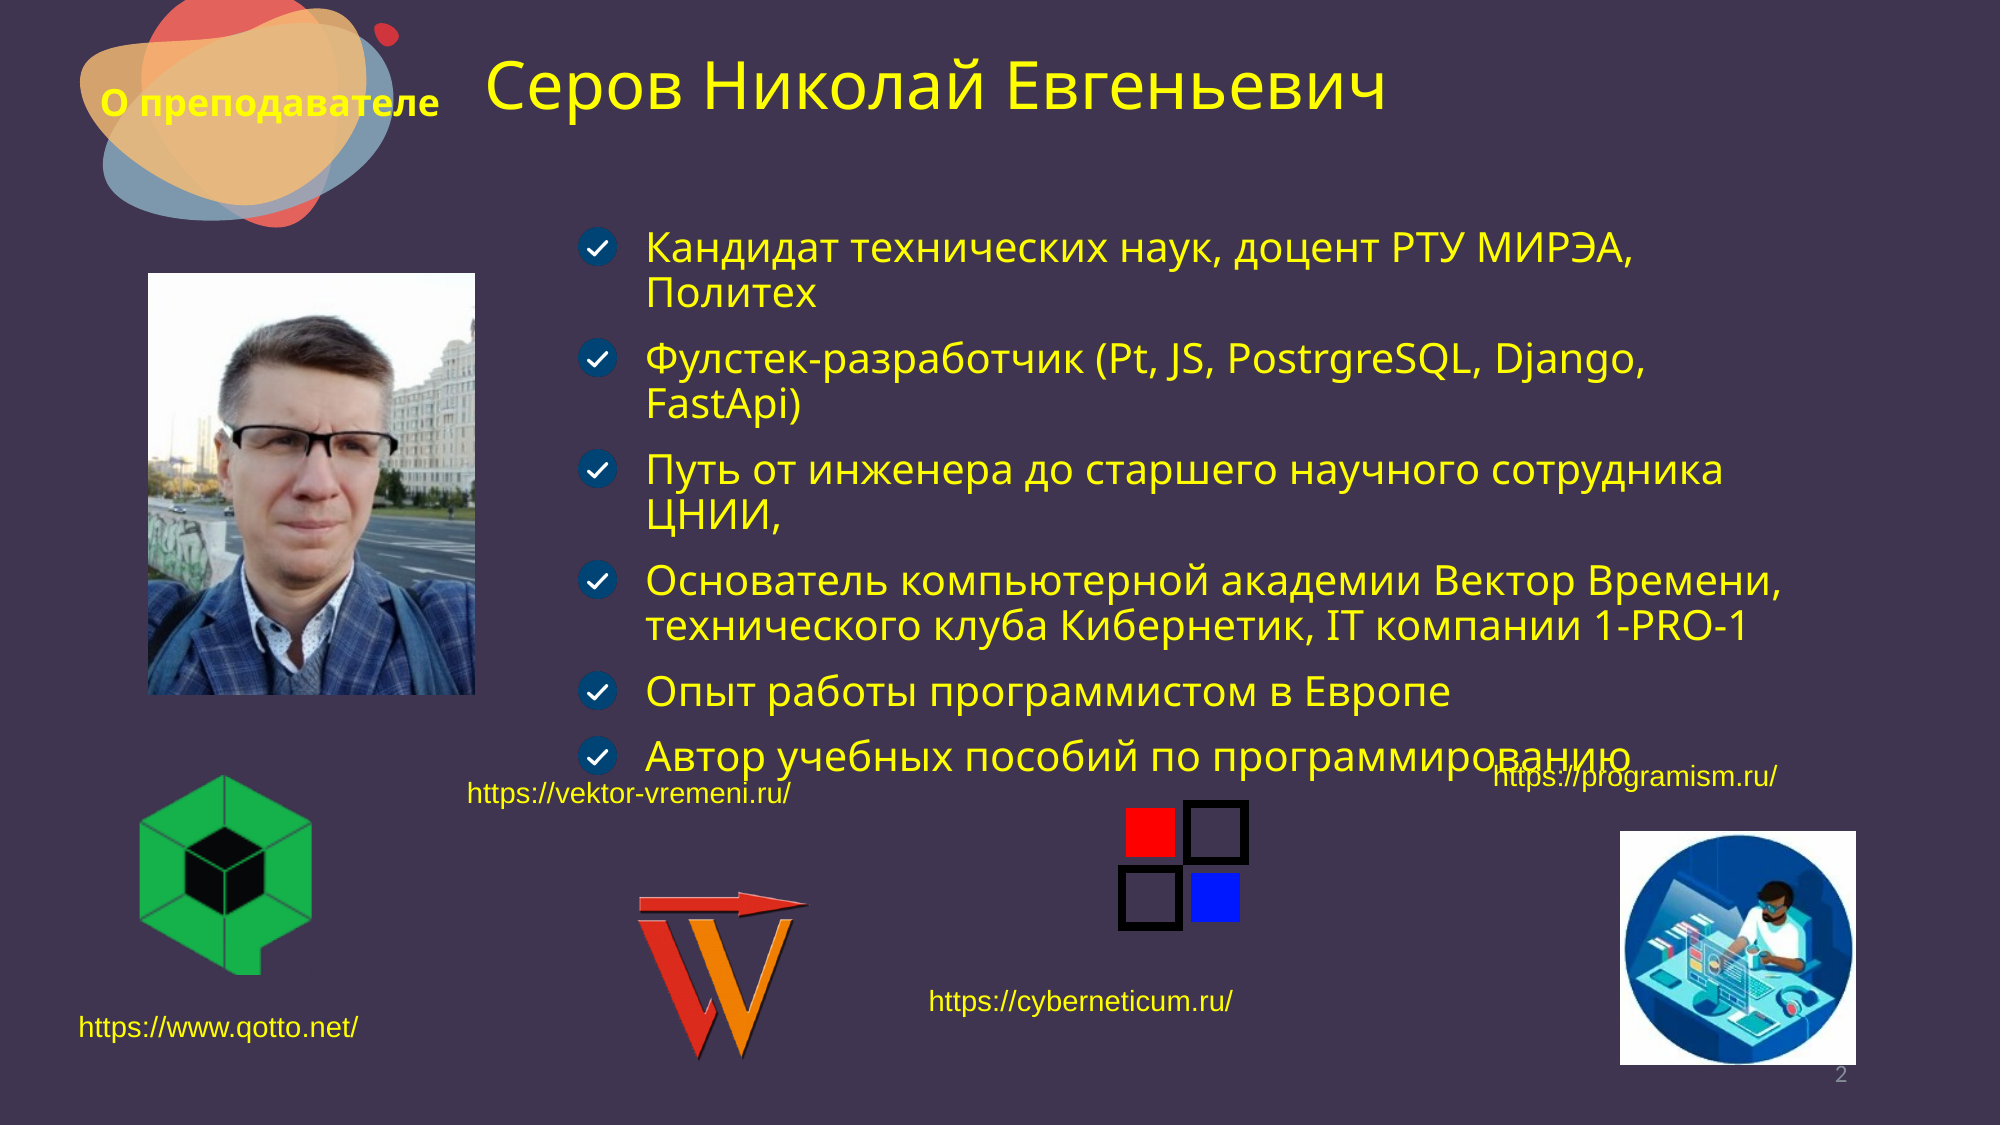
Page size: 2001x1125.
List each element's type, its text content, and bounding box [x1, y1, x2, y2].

picture [578, 736, 617, 767]
text_box https://programism.ru/ [1478, 750, 1794, 800]
picture [578, 338, 617, 377]
text_box Кандидат технических наук, доцент РТУ МИРЭА, Политех Фулстек-разработчик (Pt, JS, PostrgreSQL, Django, FastApi) Путь от инженера до старшего научного сотрудника ЦНИИ, Основатель компьютерной академии Вектор Времени, технического клуба Кибернетик, IT компании 1-PRO-1 Опыт работы программистом в Европе Автор учебных пособий по программированию [555, 219, 1813, 732]
picture [139, 775, 312, 976]
text_box https://vektor-vremeni.ru/ [452, 767, 807, 818]
picture [1118, 800, 1249, 931]
text_box https://www.qotto.net/ [63, 1000, 375, 1051]
text_box Серов Николай Евгеньевич [469, 44, 1751, 192]
picture [148, 273, 475, 695]
picture [1619, 831, 1856, 1065]
picture [578, 560, 617, 599]
text_box https://cyberneticum.ru/ [913, 974, 1249, 1025]
picture [578, 671, 617, 710]
picture [578, 227, 617, 266]
slide_number 2 [1412, 1042, 1863, 1103]
title О преподавателе [84, 73, 475, 135]
picture [578, 449, 617, 488]
picture [635, 888, 813, 1062]
